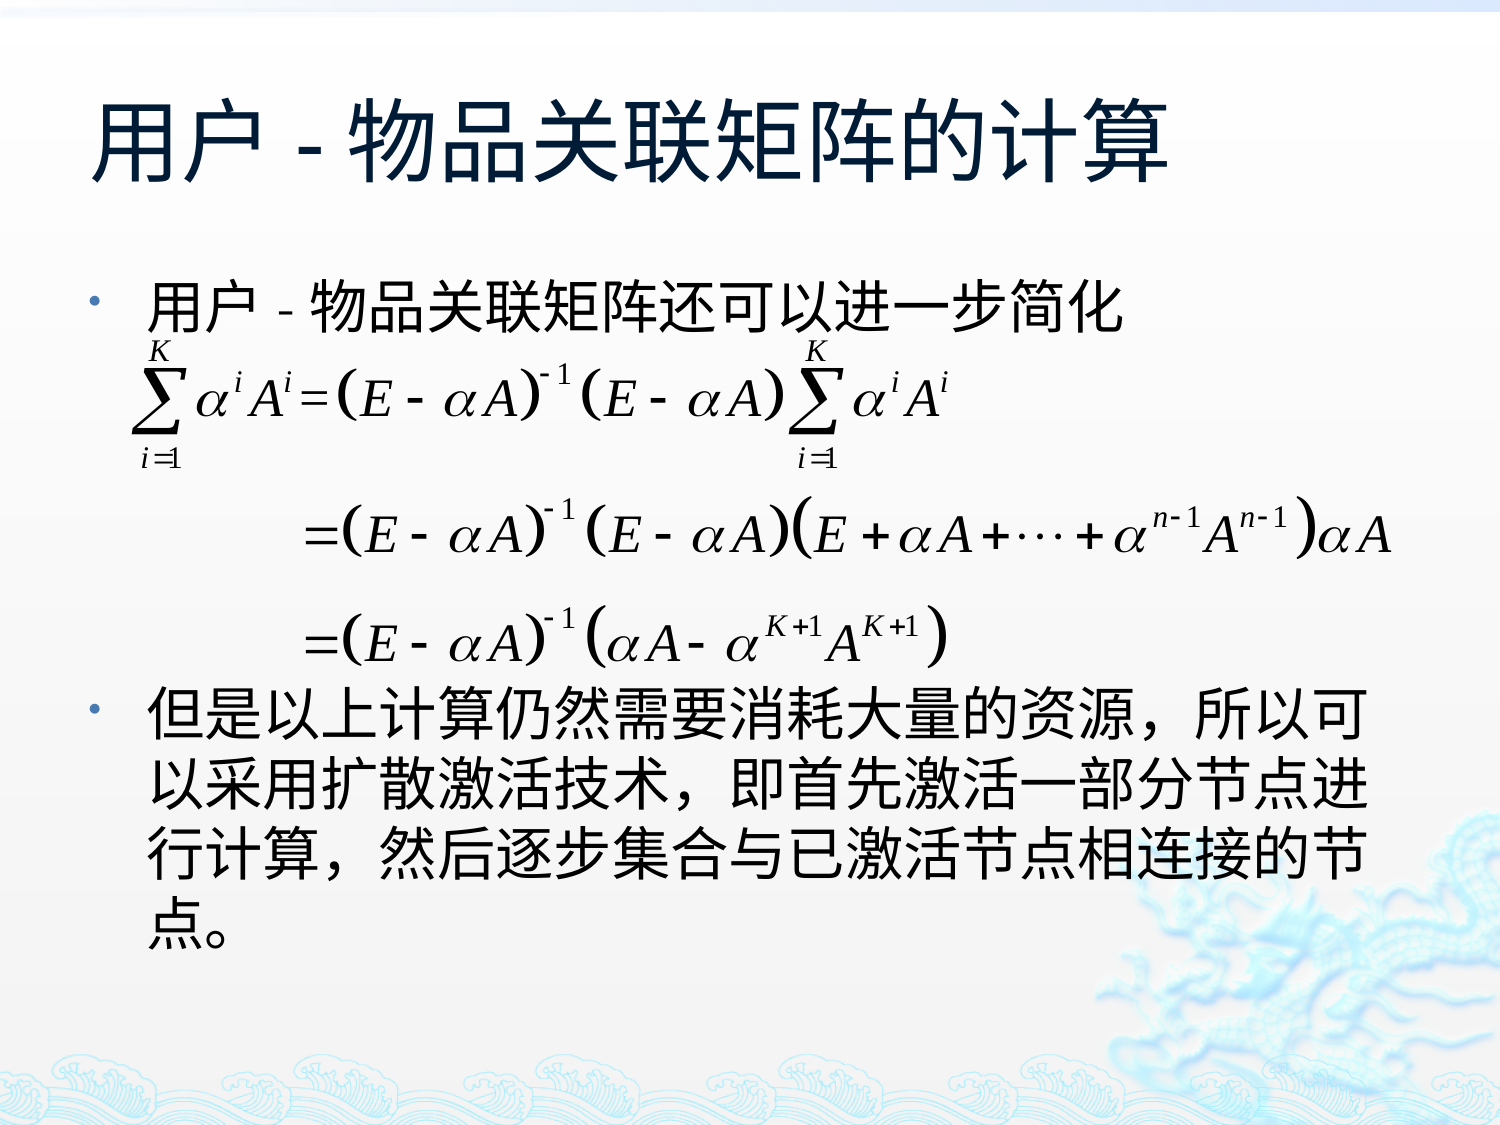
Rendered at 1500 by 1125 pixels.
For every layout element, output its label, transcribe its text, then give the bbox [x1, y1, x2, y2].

list 用户-物品关联矩阵还可以进一步简化 但是以上计算仍然需要消耗大量的资源，所以可以采用扩散激活技术，即首先激活一部分节点进行计算，然后逐步集合与已激活节点相连接的节点。 [75, 262, 1425, 1005]
title 用户-物品关联矩阵的计算 [75, 45, 1425, 233]
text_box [123, 325, 1401, 698]
